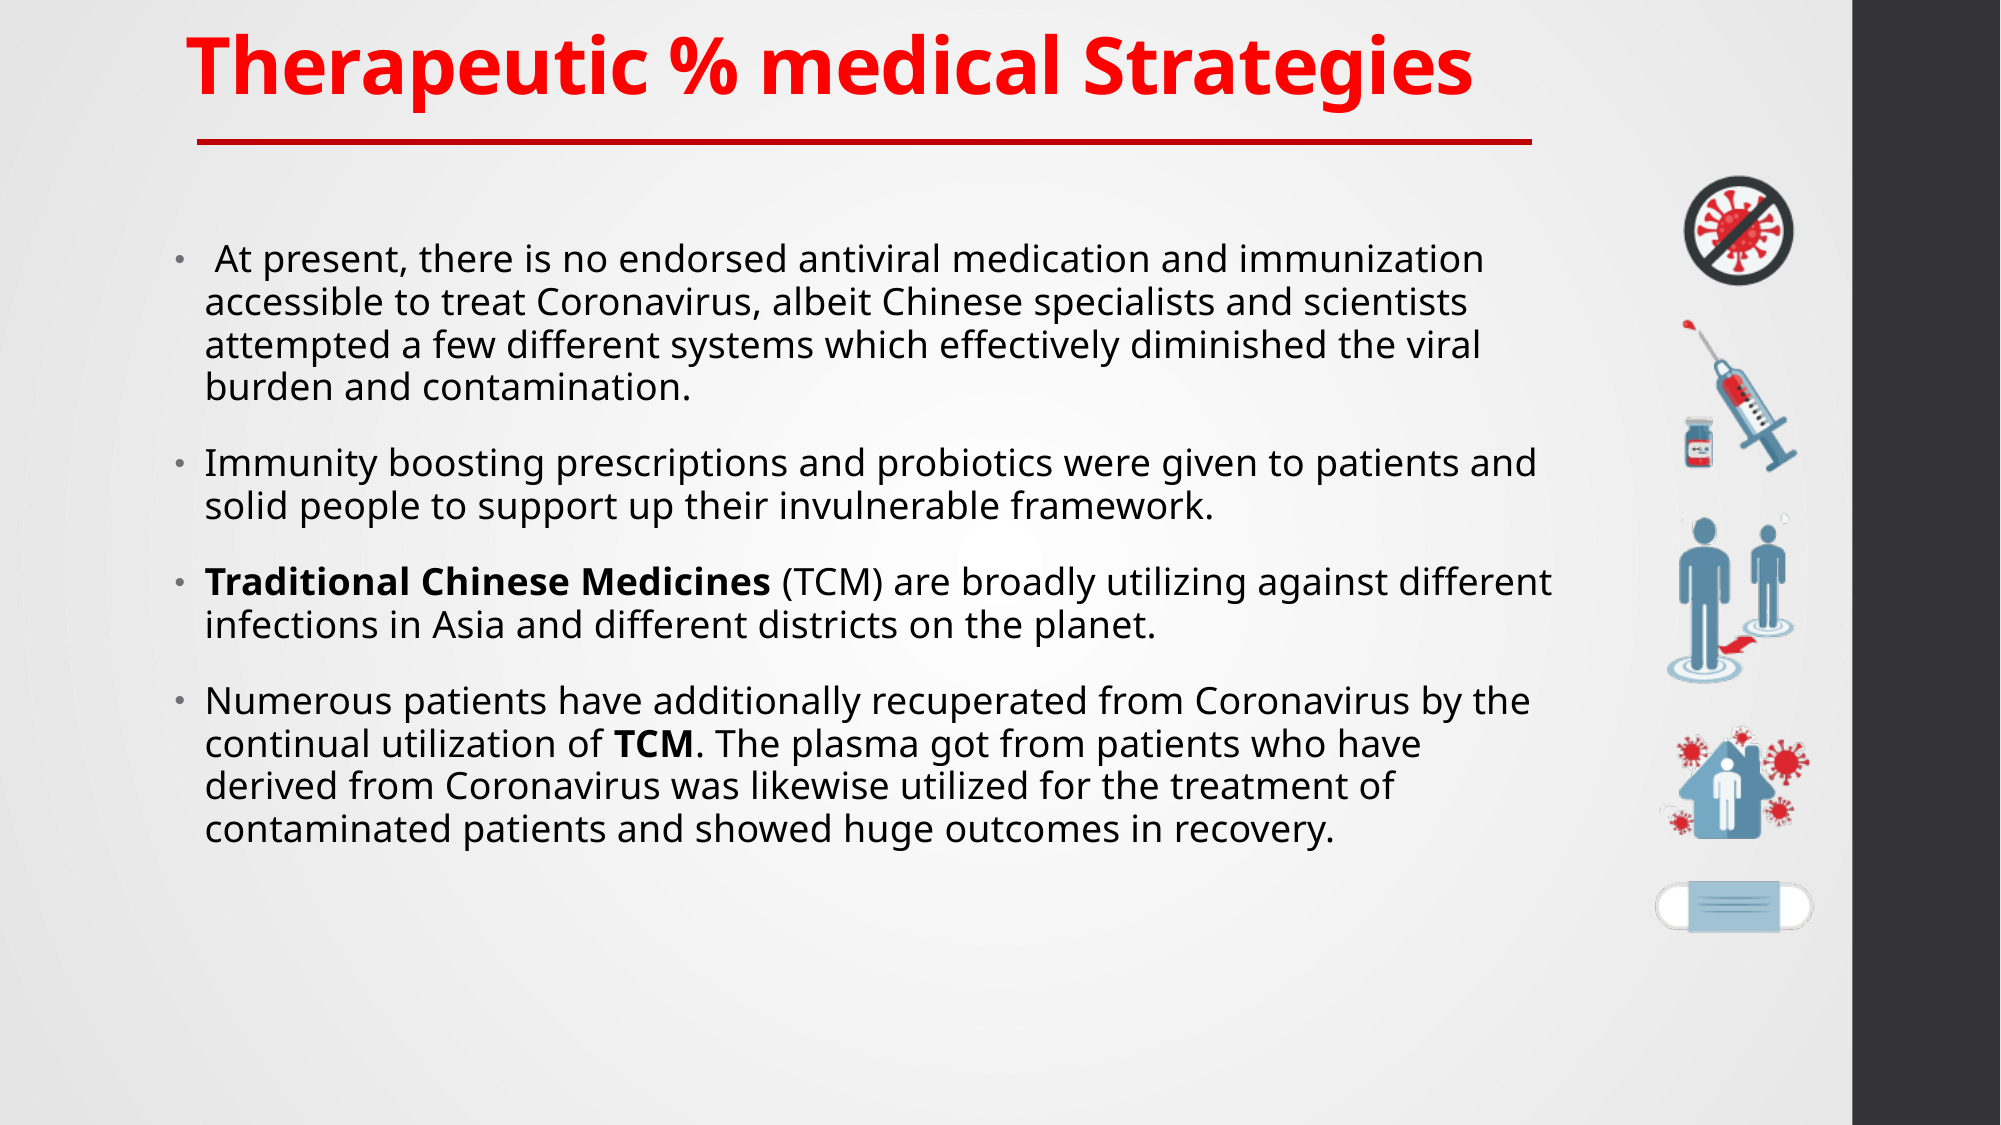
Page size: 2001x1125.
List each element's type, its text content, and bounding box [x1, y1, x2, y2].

list At present, there is no endorsed antiviral medication and immunization accessible to treat Coronavirus, albeit Chinese specialists and scientists attempted a few different systems which effectively diminished the viral burden and contamination. Immunity boosting prescriptions and probiotics were given to patients and solid people to support up their invulnerable framework. Traditional Chinese Medicines (TCM) are broadly utilizing against different infections in Asia and different districts on the planet. Numerous patients have additionally recuperated from Coronavirus by the continual utilization of TCM. The plasma got from patients who have derived from Coronavirus was likewise utilized for the treatment of contaminated patients and showed huge outcomes in recovery. [159, 231, 1570, 945]
picture [1645, 62, 1839, 1125]
title Therapeutic % medical Strategies [170, 6, 1761, 120]
